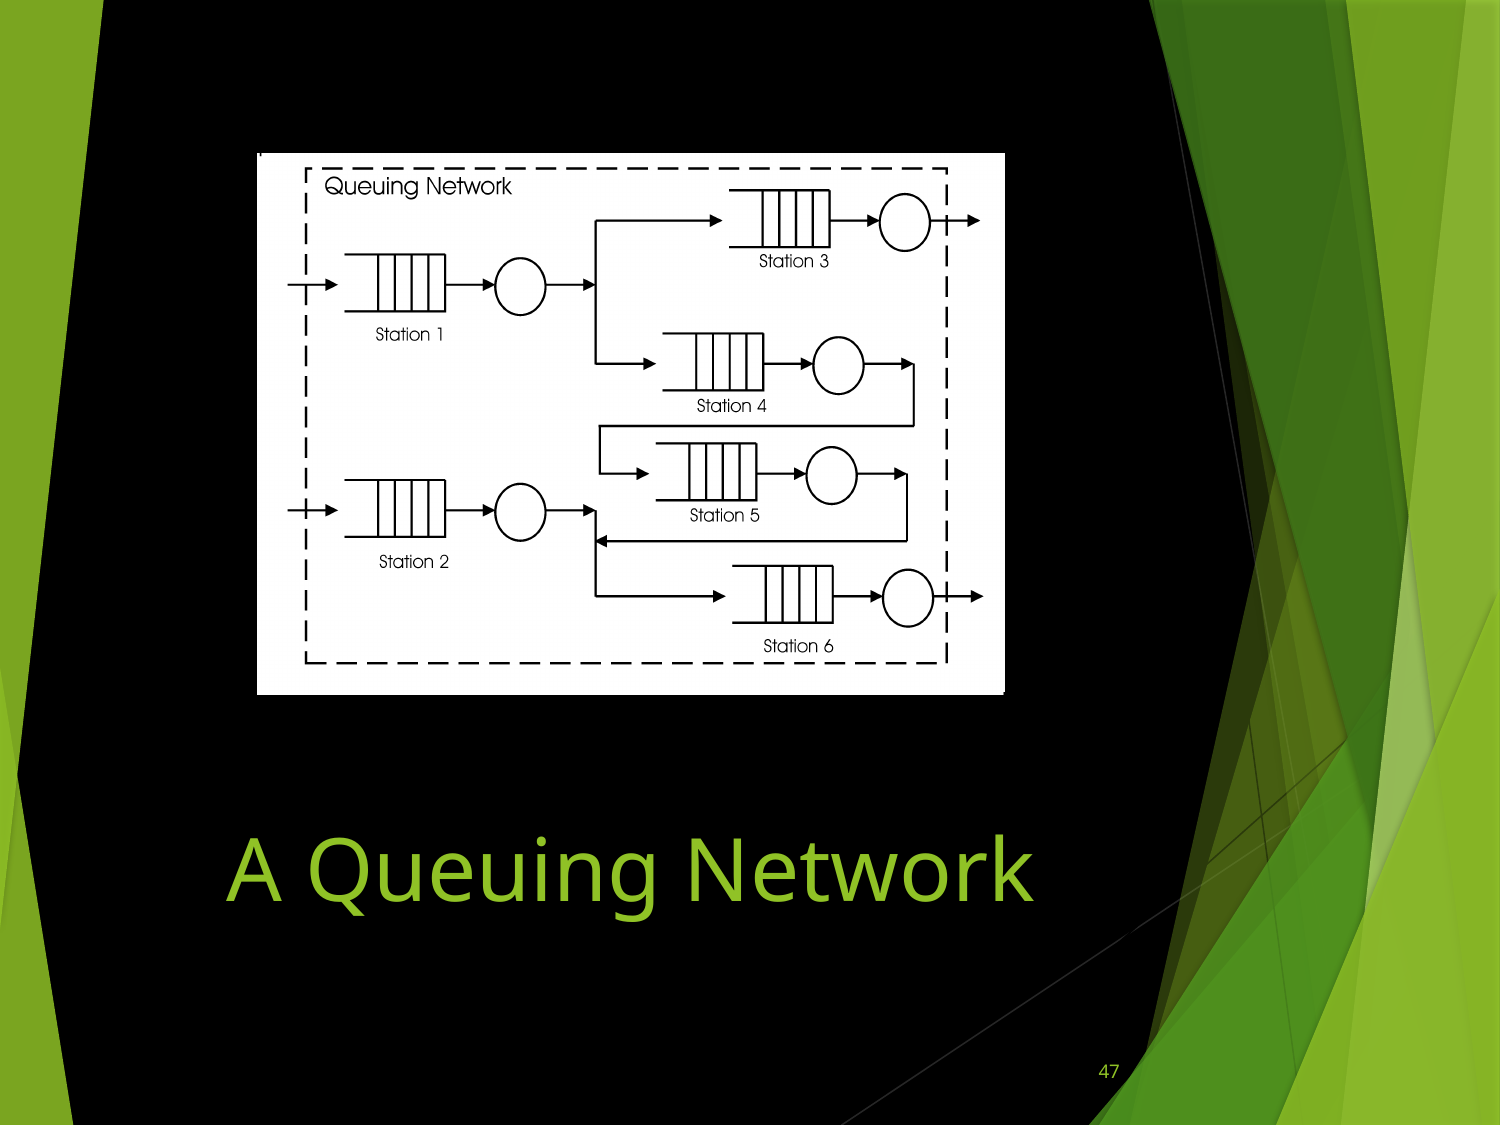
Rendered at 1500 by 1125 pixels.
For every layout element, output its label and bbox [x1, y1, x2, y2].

picture [256, 152, 1006, 695]
text_box [0, 0, 1500, 1125]
